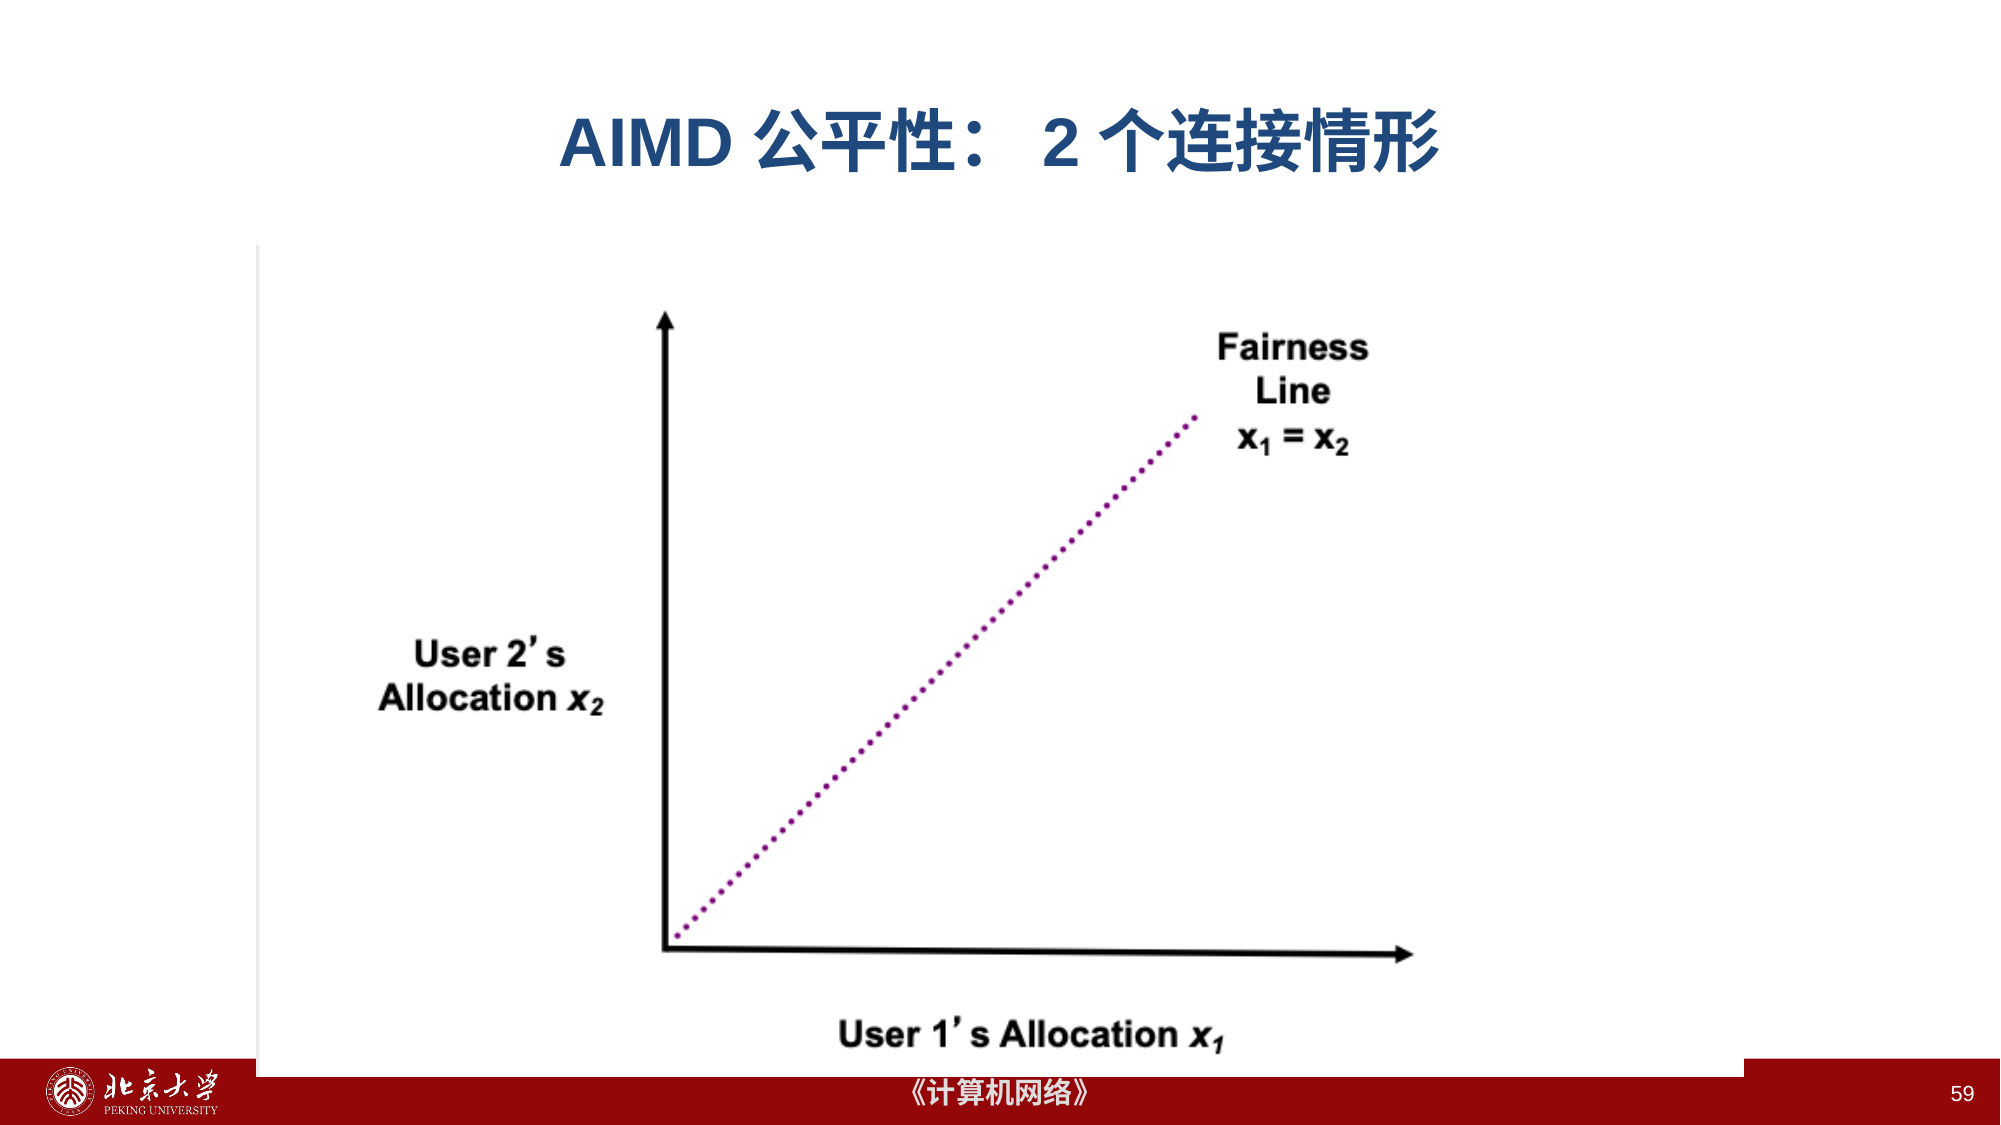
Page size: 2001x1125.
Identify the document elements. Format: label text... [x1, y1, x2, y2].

picture [256, 245, 1744, 1077]
slide_number 59 [1522, 1072, 1990, 1125]
title AIMD公平性：2个连接情形 [99, 45, 1900, 233]
picture [46, 1067, 218, 1116]
